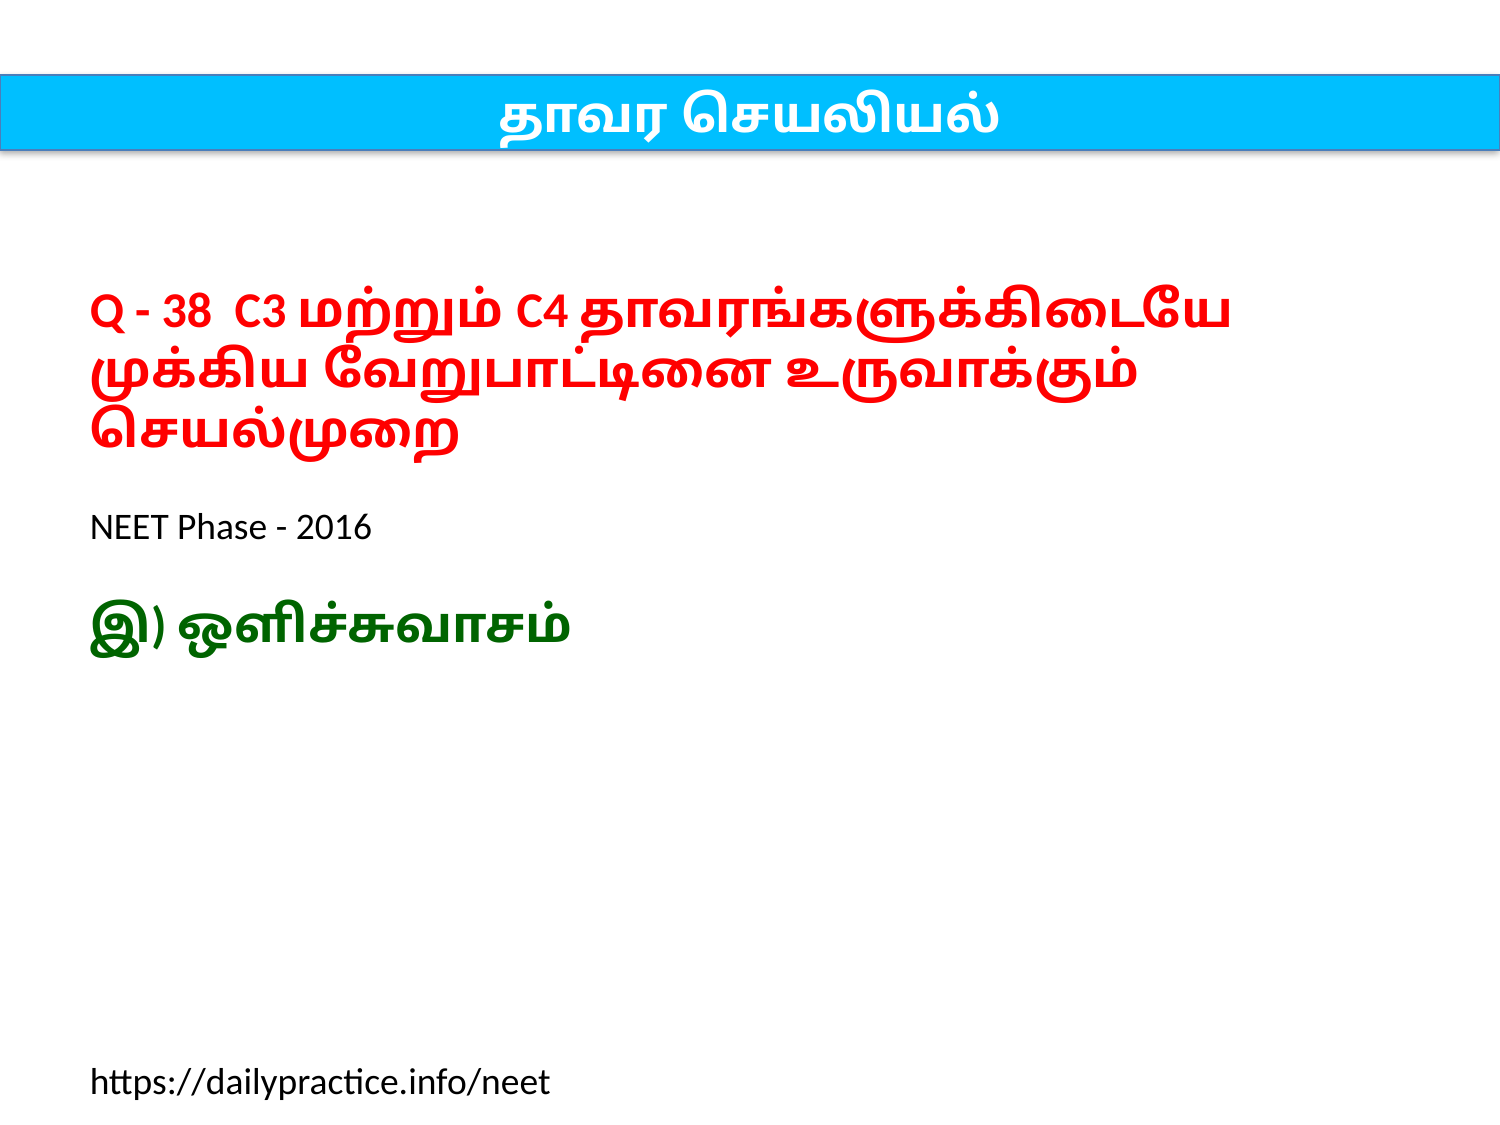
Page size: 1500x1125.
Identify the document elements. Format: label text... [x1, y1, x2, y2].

text_box Q - 38 C3 மற்றும் C4 தாவரங்களுக்கிடையே முக்கிய வேறுபாட்டினை உருவாக்கும் செயல்முறை NEET Phase - 2016 இ) ஒளிச்சுவாசம் [74, 224, 1275, 660]
text_box https://dailypractice.info/neet [74, 1049, 675, 1110]
text_box தாவர செயலியல் [0, 74, 1500, 151]
